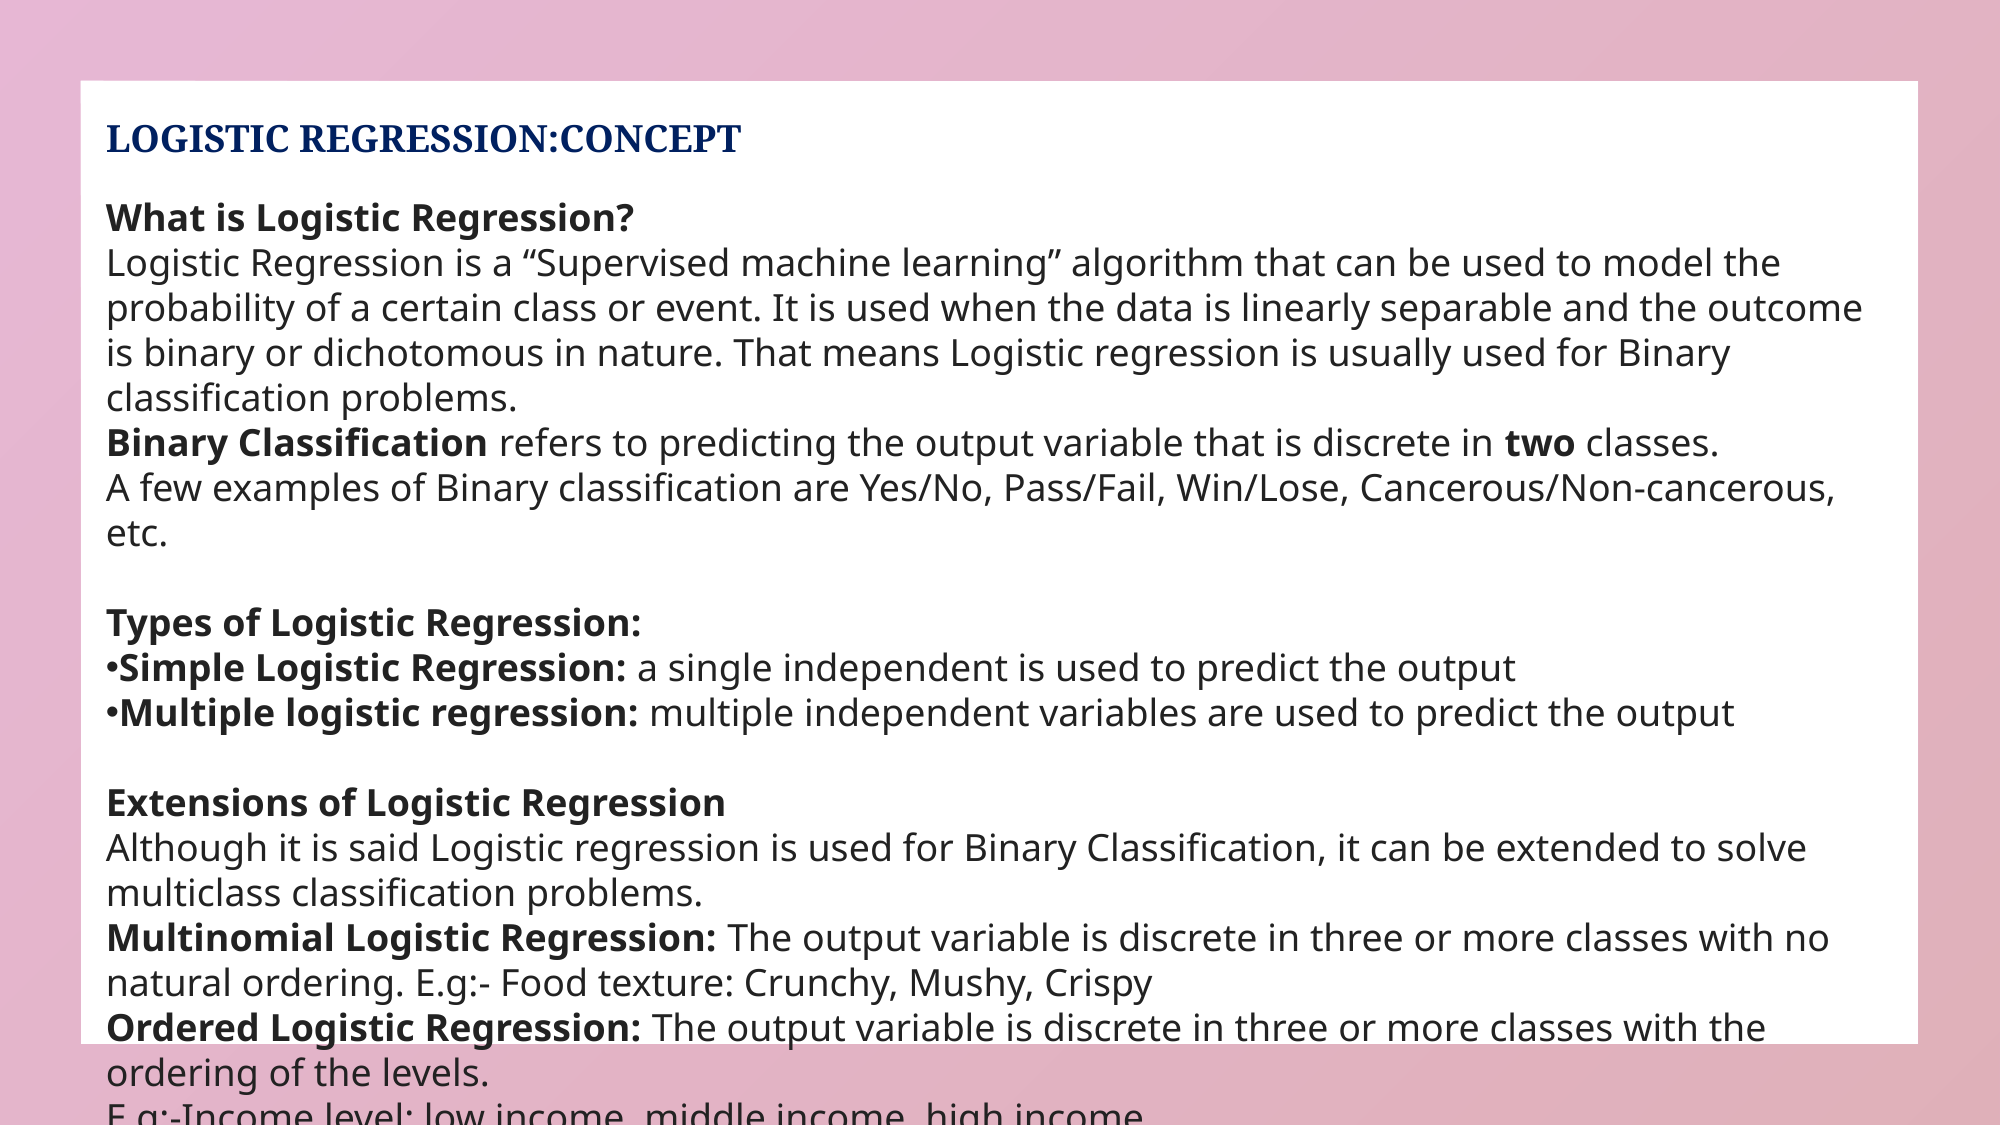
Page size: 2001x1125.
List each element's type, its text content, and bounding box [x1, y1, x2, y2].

text_box What is Logistic Regression? Logistic Regression is a “Supervised machine learning” algorithm that can be used to model the probability of a certain class or event. It is used when the data is linearly separable and the outcome is binary or dichotomous in nature. That means Logistic regression is usually used for Binary classification problems. Binary Classification refers to predicting the output variable that is discrete in two classes. A few examples of Binary classification are Yes/No, Pass/Fail, Win/Lose, Cancerous/Non-cancerous, etc. Types of Logistic Regression: Simple Logistic Regression: a single independent is used to predict the output Multiple logistic regression: multiple independent variables are used to predict the output Extensions of Logistic Regression Although it is said Logistic regression is used for Binary Classification, it can be extended to solve multiclass classification problems. Multinomial Logistic Regression: The output variable is discrete in three or more classes with no natural ordering. E.g:- Food texture: Crunchy, Mushy, Crispy Ordered Logistic Regression: The output variable is discrete in three or more classes with the ordering of the levels. E.g:-Income level: low income, middle income, high income [91, 186, 1892, 1125]
text_box LOGISTIC REGRESSION:CONCEPT [91, 107, 846, 168]
